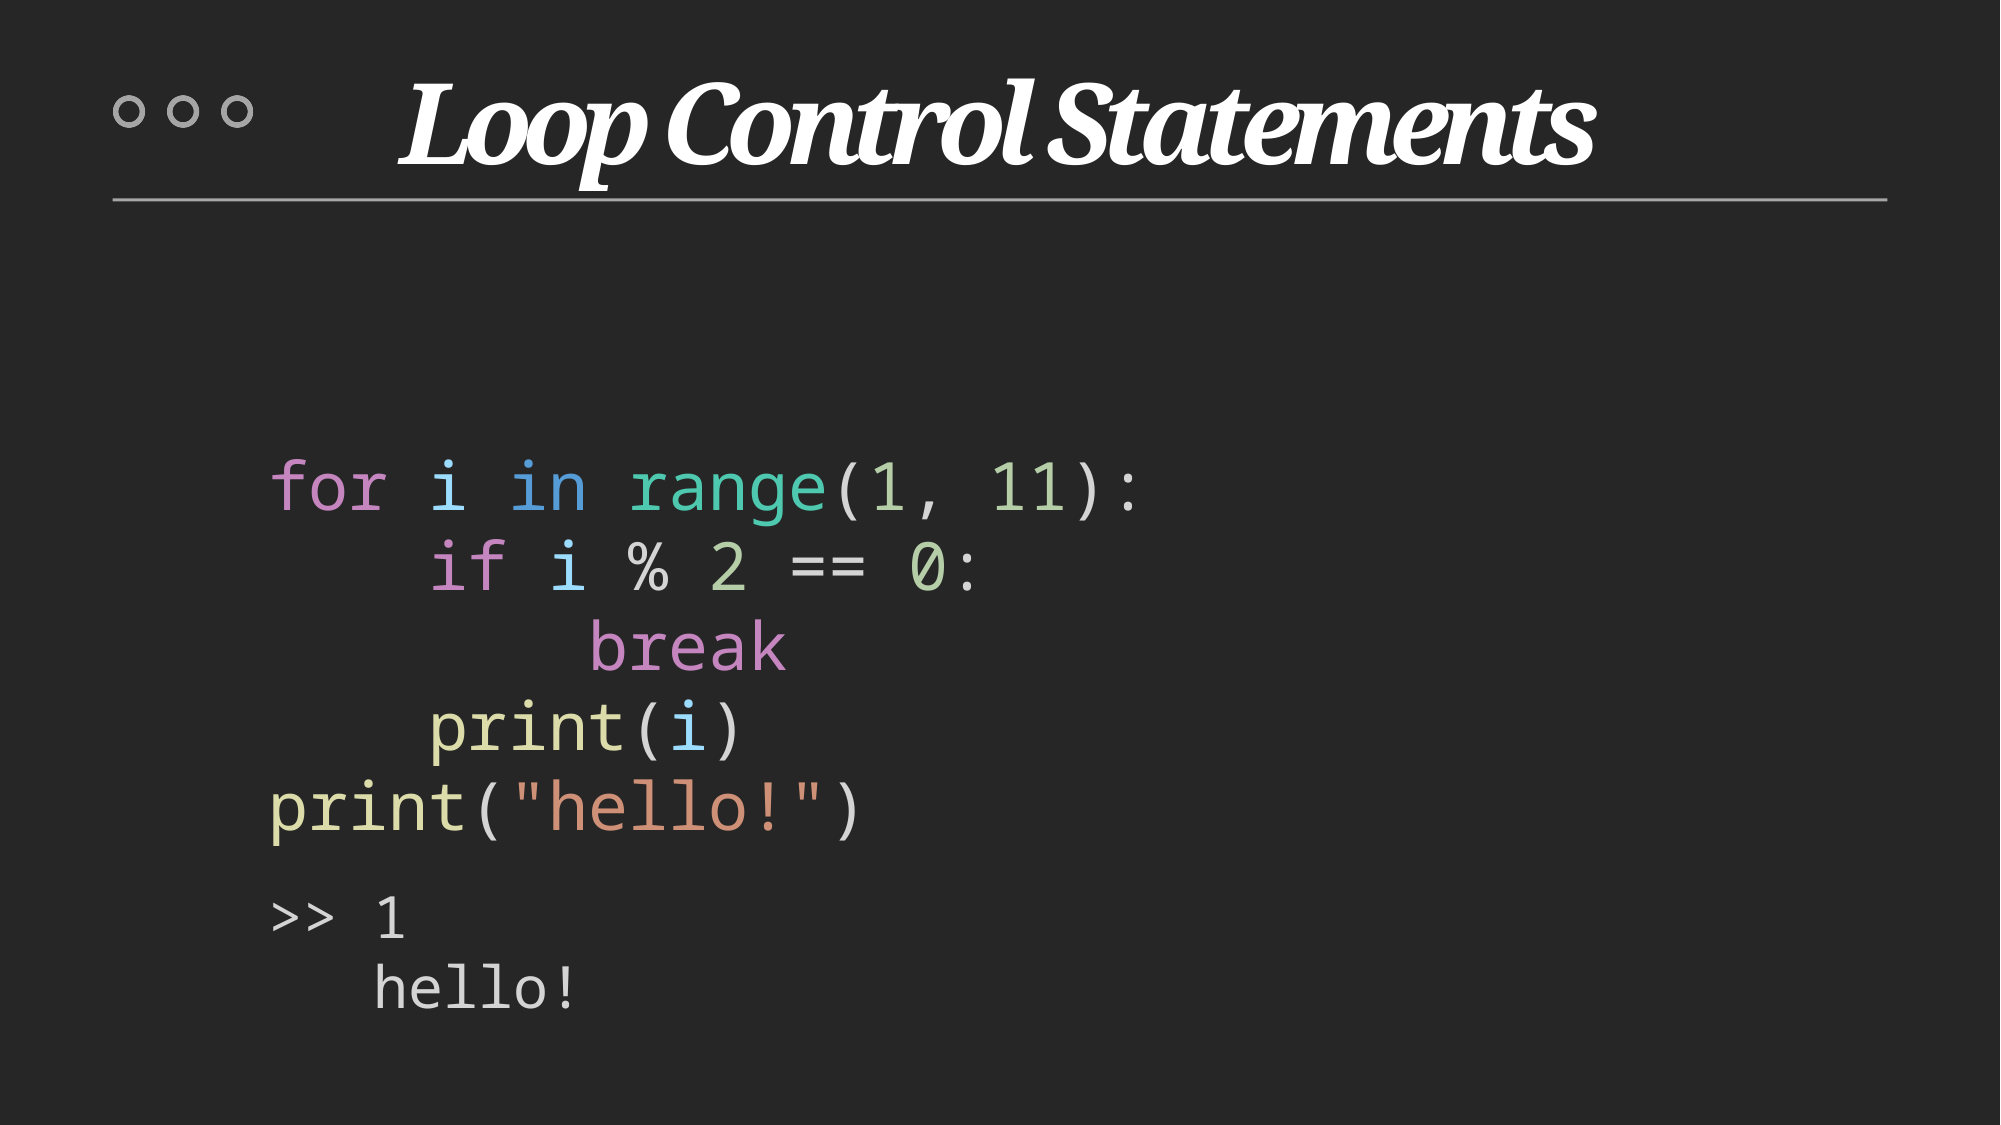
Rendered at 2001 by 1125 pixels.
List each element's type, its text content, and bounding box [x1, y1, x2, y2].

picture [112, 95, 254, 128]
text_box >> 1 hello! [253, 872, 1254, 1028]
text_box for i in range(1, 11): if i % 2 == 0: break print(i) print("hello!") [253, 436, 1463, 932]
text_box Loop Control Statements [169, 11, 1831, 194]
text_box [112, 198, 1888, 202]
